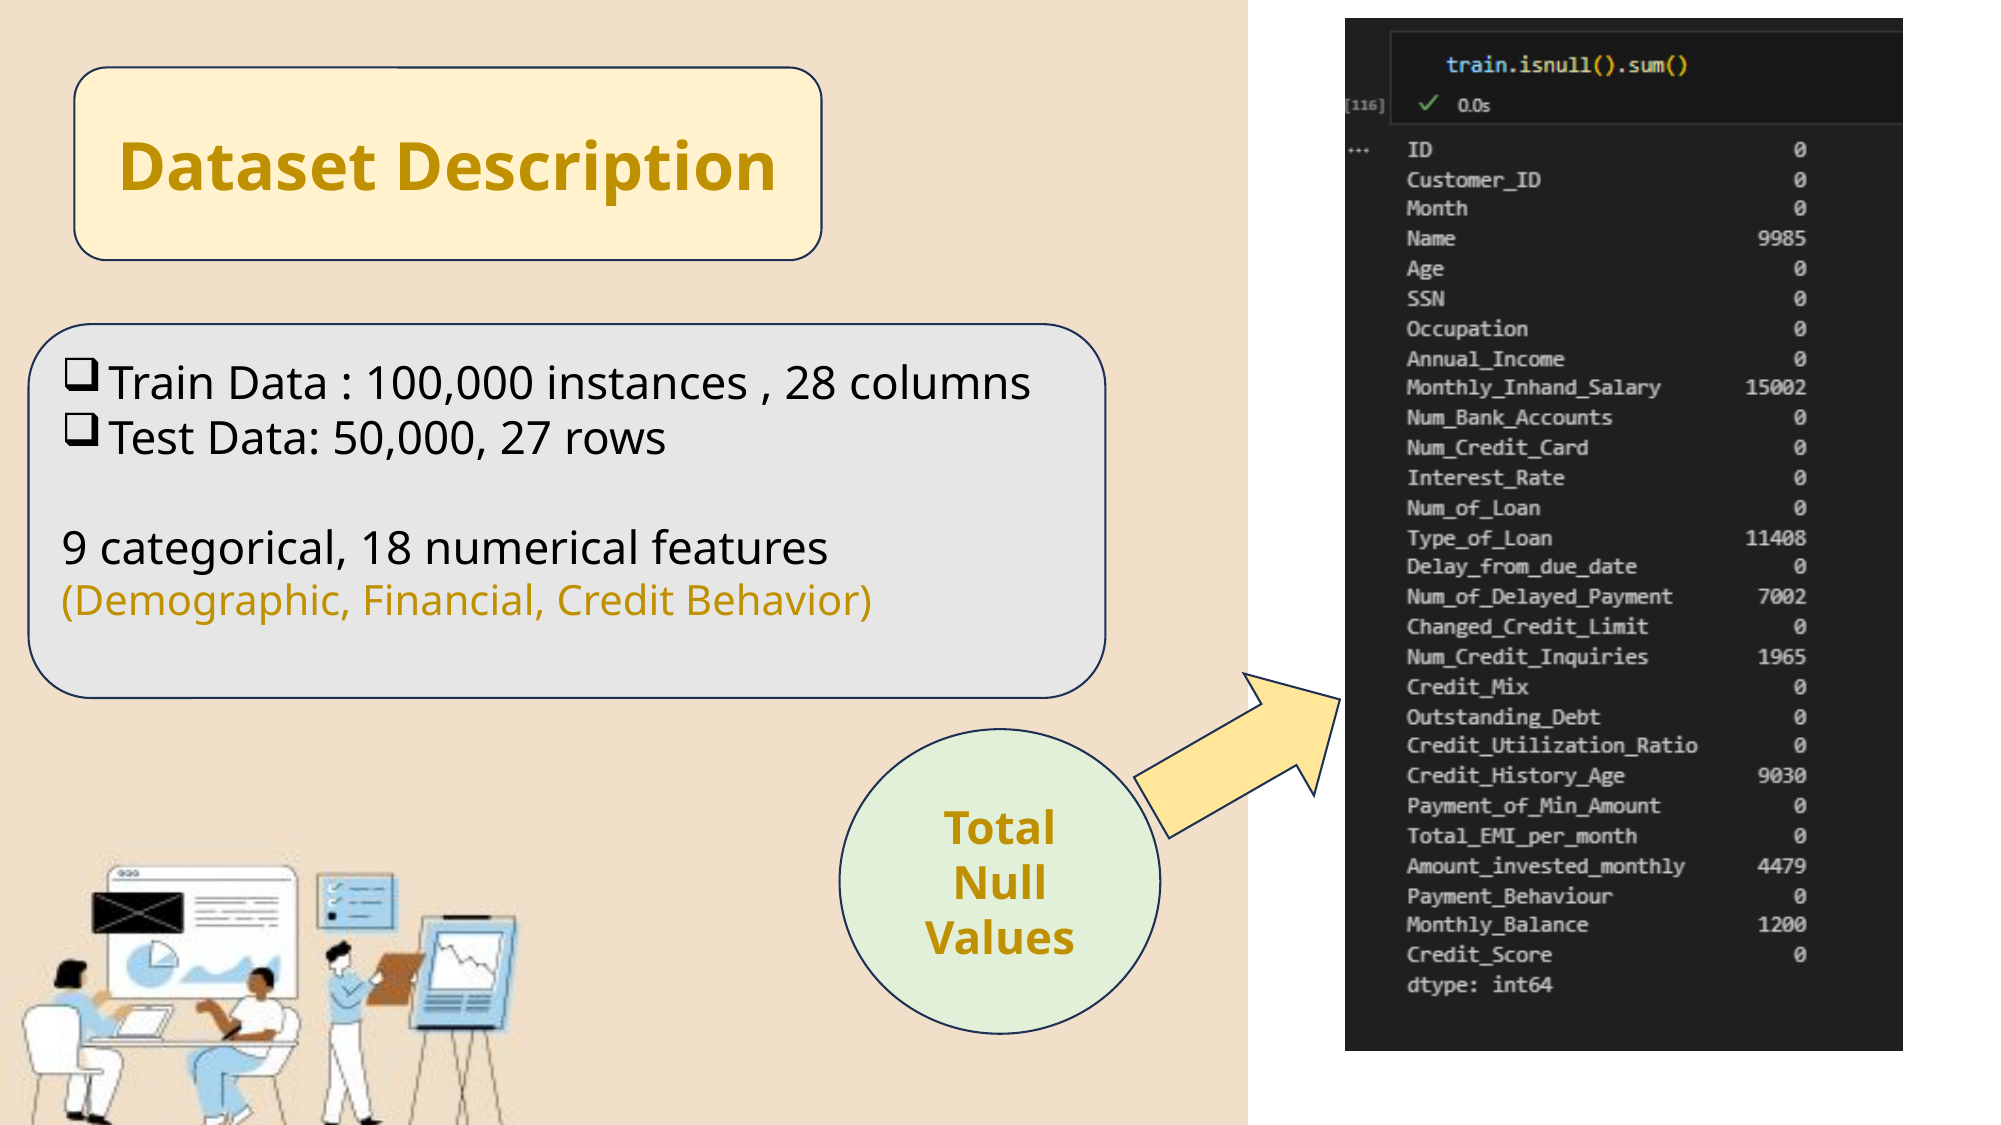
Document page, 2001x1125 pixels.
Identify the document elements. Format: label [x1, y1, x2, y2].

picture [0, 0, 1248, 1125]
picture [1345, 18, 1903, 1051]
text_box [1248, 673, 1342, 799]
